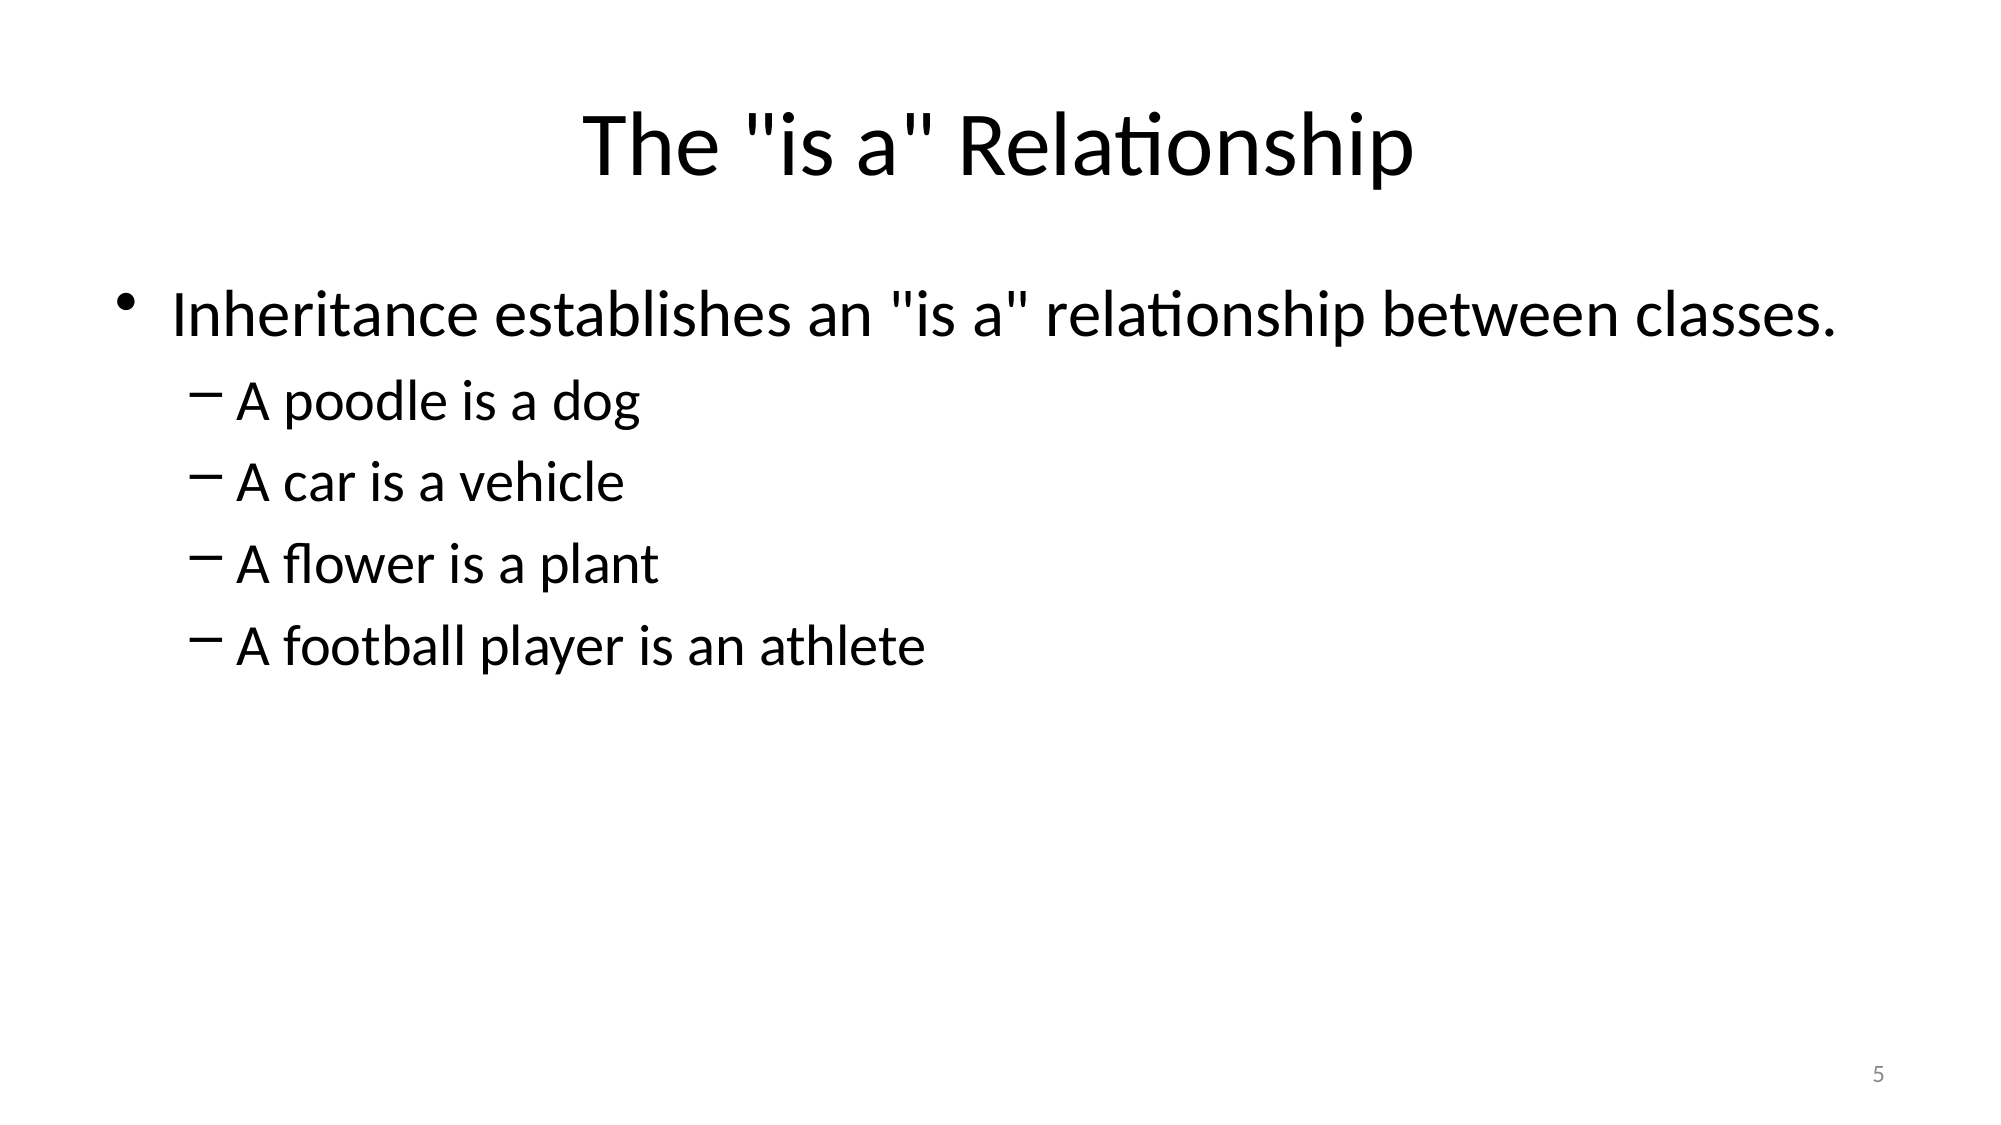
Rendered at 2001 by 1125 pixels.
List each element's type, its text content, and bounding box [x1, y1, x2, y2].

title The "is a" Relationship [99, 45, 1900, 233]
slide_number 5 [1433, 1042, 1900, 1103]
list Inheritance establishes an "is a" relationship between classes. A poodle is a dog A car is a vehicle A flower is a plant A football player is an athlete [99, 262, 1900, 1005]
